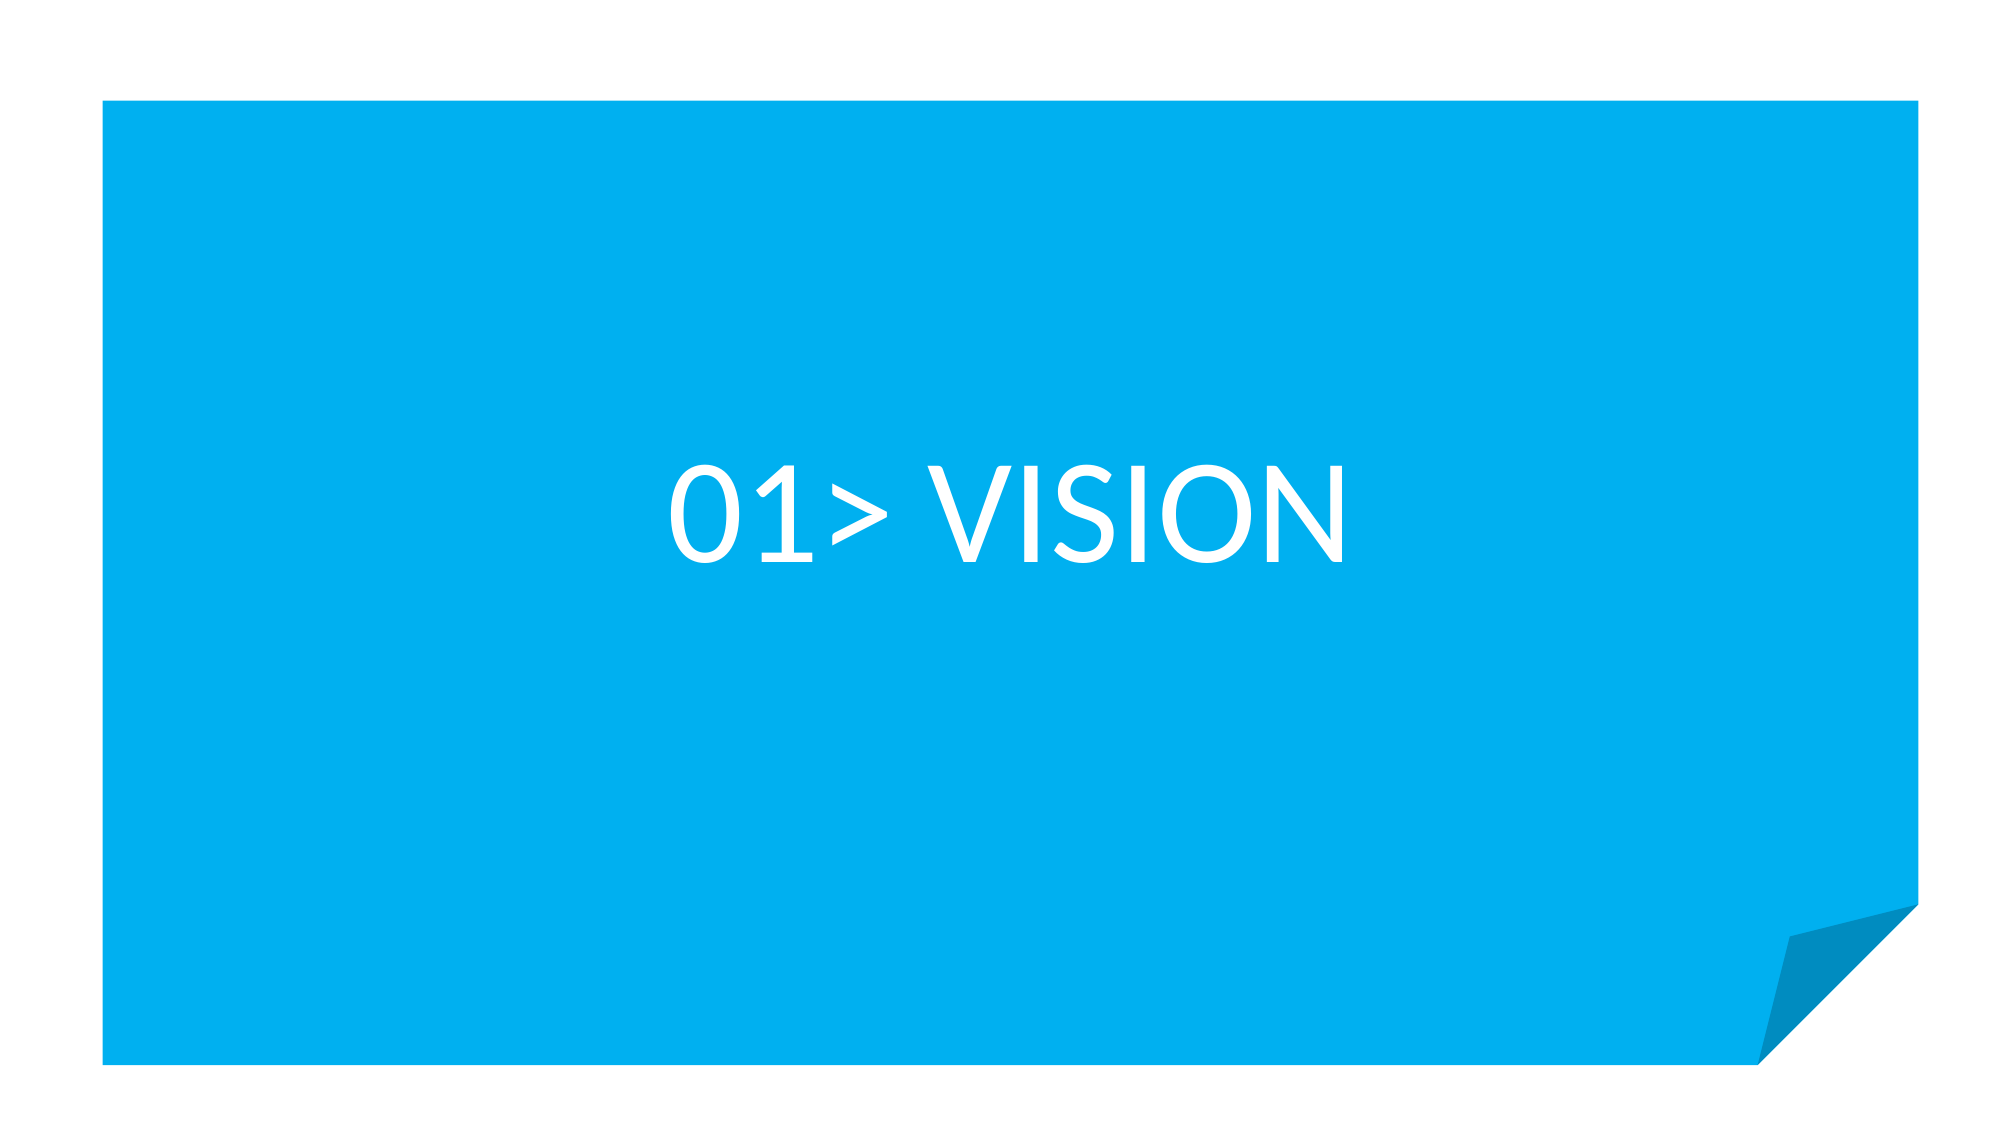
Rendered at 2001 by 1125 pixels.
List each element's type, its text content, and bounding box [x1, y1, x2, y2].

text_box 01> VISION [100, 98, 1921, 1068]
